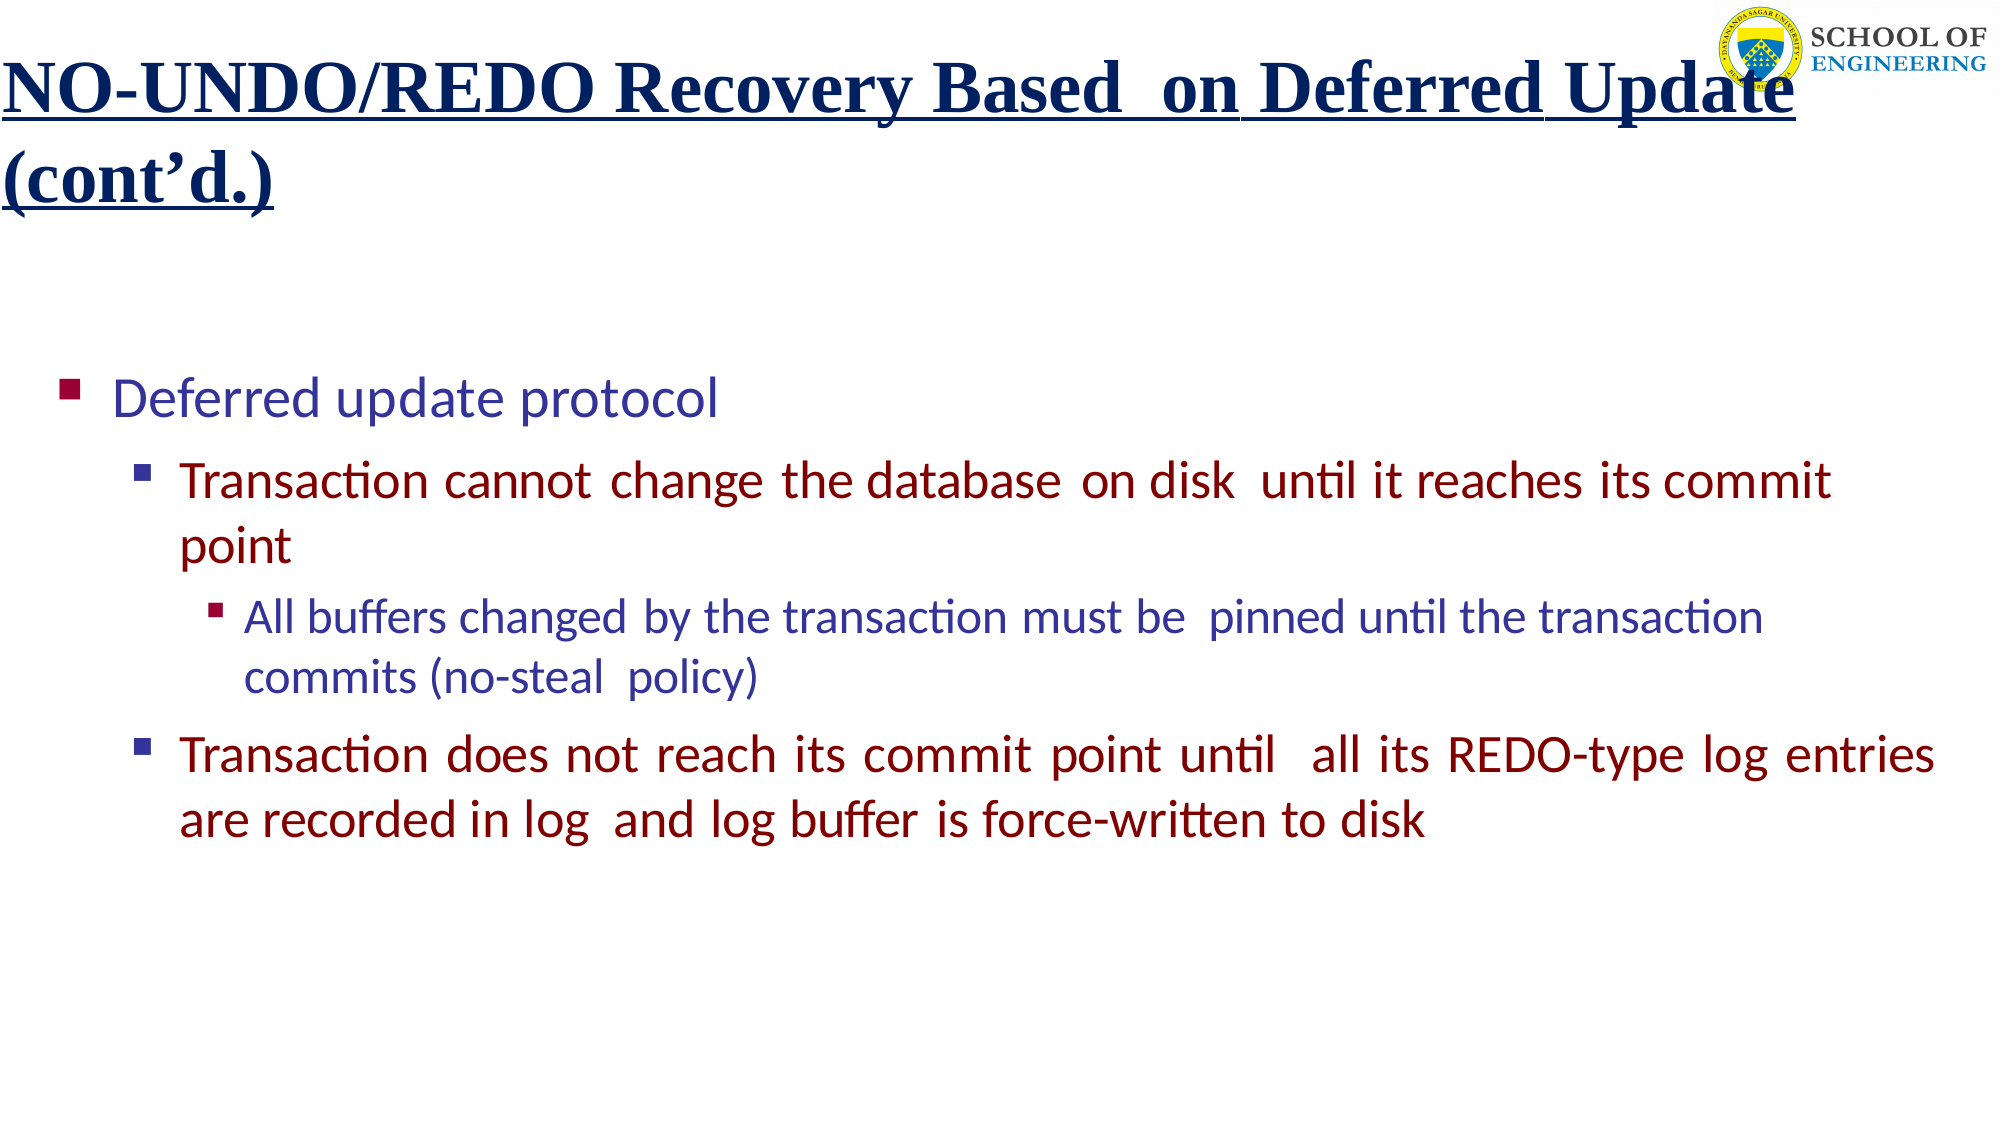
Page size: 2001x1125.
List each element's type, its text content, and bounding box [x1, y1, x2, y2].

title NO-UNDO/REDO Recovery Based on Deferred Update (cont’d.) [0, 28, 1941, 222]
picture [1713, 1, 2000, 97]
text_box Deferred update protocol Transaction cannot change the database on disk until it reaches its commit point All buffers changed by the transaction must be pinned until the transaction commits (no-steal policy) Transaction does not reach its commit point until all its REDO-type log entries are recorded in log and log buffer is force-written to disk [54, 342, 1946, 849]
